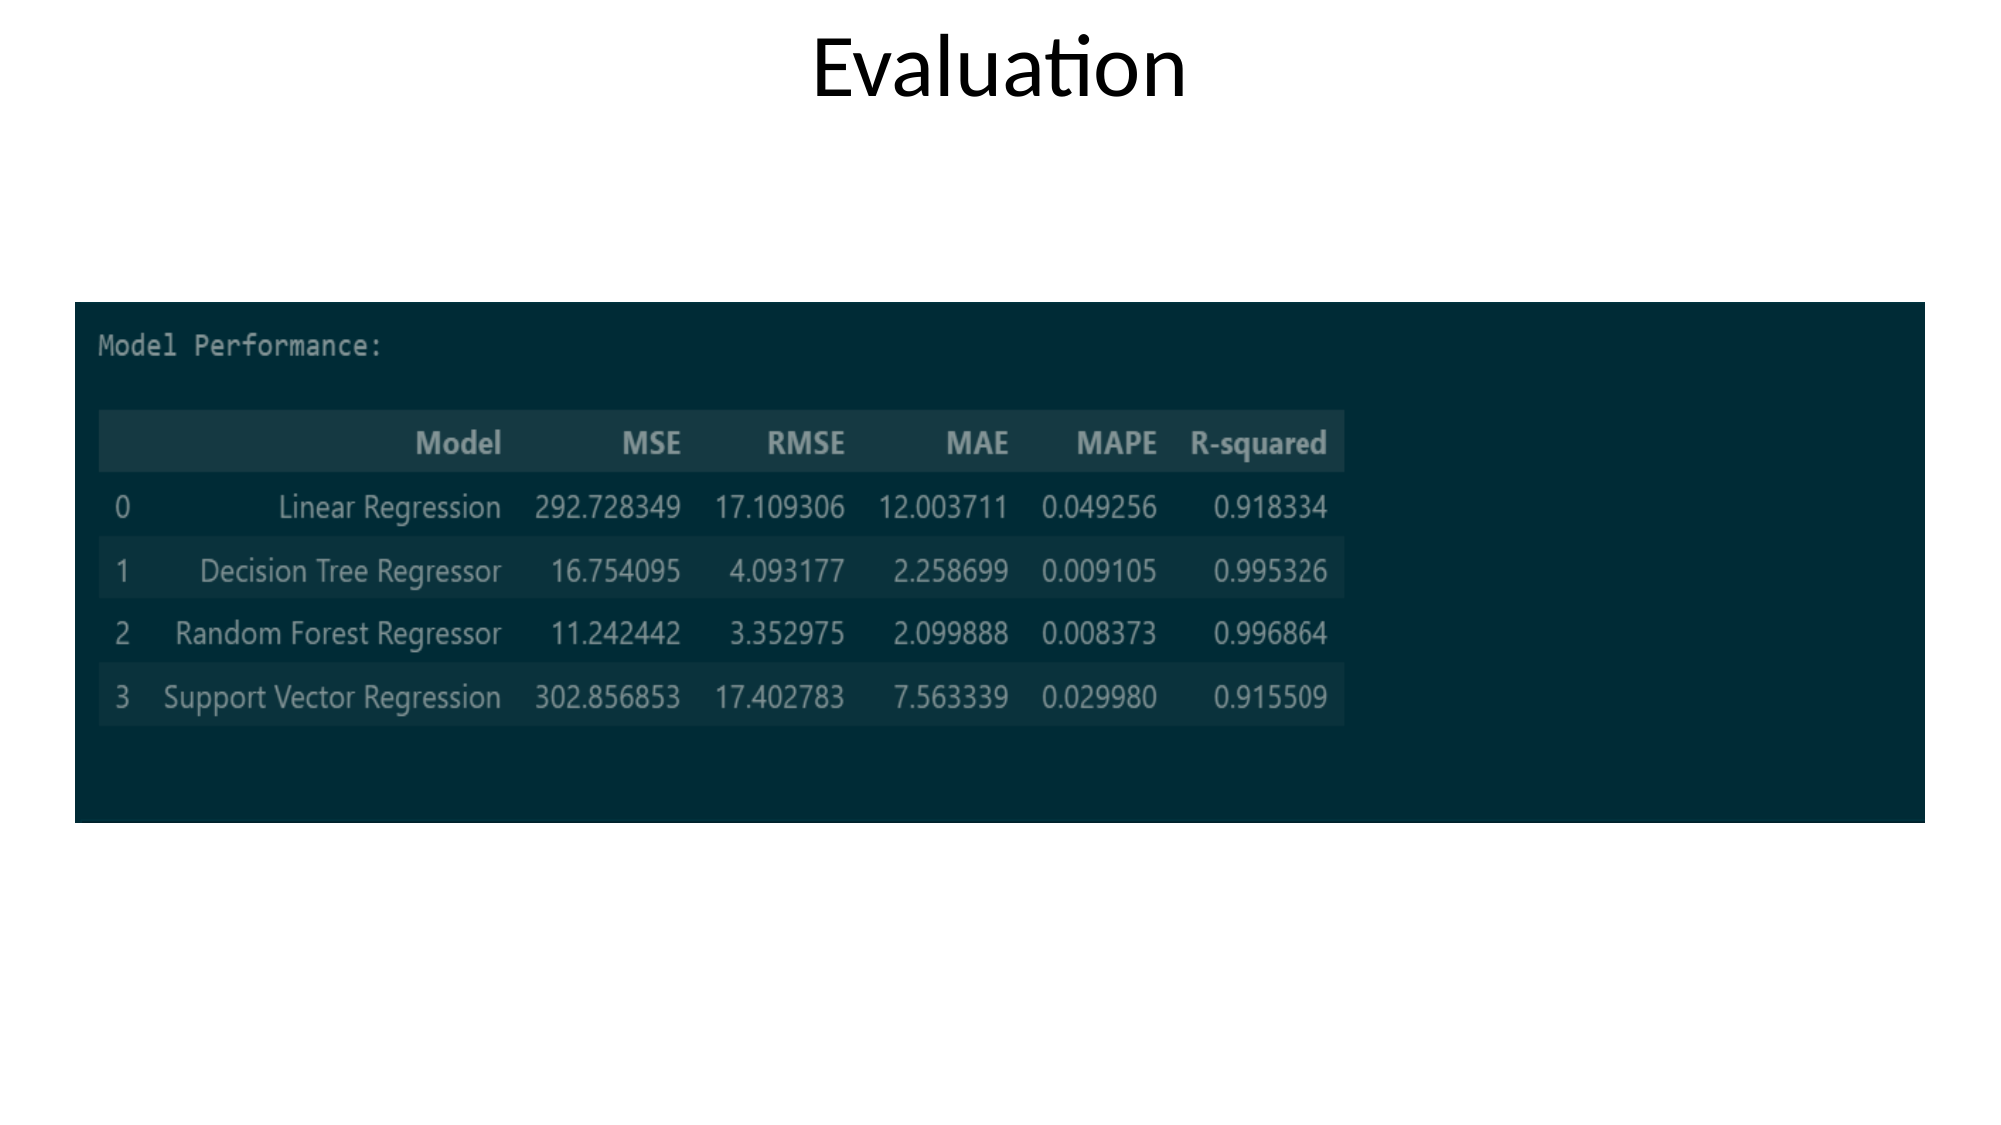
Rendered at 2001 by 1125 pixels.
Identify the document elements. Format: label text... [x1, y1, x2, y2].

picture [832, 621, 843, 644]
picture [1254, 495, 1262, 518]
picture [732, 621, 744, 644]
picture [258, 340, 272, 355]
picture [551, 495, 565, 518]
picture [414, 502, 421, 518]
picture [755, 495, 762, 518]
text_box Evaluation [796, 0, 1204, 123]
picture [99, 410, 1344, 471]
picture [553, 621, 561, 644]
picture [281, 495, 297, 518]
picture [636, 495, 665, 518]
picture [620, 621, 633, 644]
picture [116, 621, 129, 644]
picture [211, 340, 224, 356]
picture [1043, 621, 1057, 644]
picture [469, 502, 484, 518]
picture [1128, 495, 1140, 518]
picture [306, 628, 320, 644]
picture [276, 340, 319, 356]
picture [1127, 621, 1140, 644]
picture [333, 628, 357, 644]
picture [116, 495, 130, 518]
picture [747, 621, 765, 644]
picture [1215, 495, 1229, 518]
picture [209, 628, 222, 644]
picture [981, 495, 989, 518]
picture [1112, 495, 1125, 518]
picture [354, 340, 367, 356]
picture [816, 621, 828, 644]
picture [800, 495, 812, 518]
picture [292, 621, 303, 644]
picture [225, 620, 239, 644]
picture [800, 621, 813, 644]
picture [784, 621, 797, 644]
picture [963, 621, 1008, 644]
picture [339, 340, 350, 356]
picture [301, 502, 329, 518]
picture [379, 621, 423, 652]
picture [536, 495, 548, 518]
picture [620, 495, 633, 518]
picture [916, 621, 961, 644]
picture [1065, 495, 1094, 518]
picture [331, 502, 343, 518]
picture [323, 340, 335, 355]
picture [1096, 495, 1109, 518]
picture [147, 340, 161, 356]
picture [895, 495, 914, 518]
picture [177, 621, 206, 644]
picture [605, 495, 617, 518]
picture [228, 333, 257, 355]
picture [487, 502, 500, 518]
picture [881, 495, 888, 518]
picture [464, 628, 490, 644]
picture [583, 621, 602, 644]
picture [365, 495, 379, 518]
picture [347, 502, 355, 518]
picture [1043, 495, 1057, 518]
picture [1144, 621, 1156, 644]
picture [1237, 621, 1297, 644]
picture [603, 621, 618, 644]
picture [450, 502, 466, 518]
picture [423, 502, 448, 518]
picture [948, 495, 960, 518]
picture [815, 495, 844, 518]
picture [569, 622, 577, 644]
picture [1268, 495, 1282, 518]
picture [717, 495, 725, 518]
picture [323, 628, 332, 644]
picture [1112, 621, 1124, 644]
picture [895, 621, 914, 644]
picture [196, 335, 209, 355]
picture [427, 628, 435, 644]
picture [1143, 495, 1156, 518]
picture [452, 628, 462, 644]
picture [242, 628, 281, 644]
picture [100, 663, 1343, 725]
picture [997, 495, 1004, 518]
picture [1065, 621, 1109, 644]
picture [436, 628, 449, 644]
picture [769, 621, 781, 644]
picture [164, 333, 176, 356]
picture [1300, 495, 1327, 518]
picture [1284, 495, 1296, 518]
picture [589, 495, 602, 518]
picture [567, 495, 580, 518]
picture [100, 537, 1343, 597]
picture [360, 623, 369, 644]
picture [635, 621, 665, 644]
picture [1237, 495, 1251, 518]
picture [493, 628, 502, 644]
picture [916, 495, 946, 518]
picture [99, 335, 129, 355]
picture [1300, 621, 1327, 644]
picture [132, 333, 144, 355]
picture [667, 621, 680, 644]
picture [667, 495, 680, 518]
picture [768, 495, 798, 518]
picture [731, 495, 744, 518]
picture [1215, 621, 1229, 644]
picture [381, 502, 410, 526]
picture [964, 495, 976, 518]
